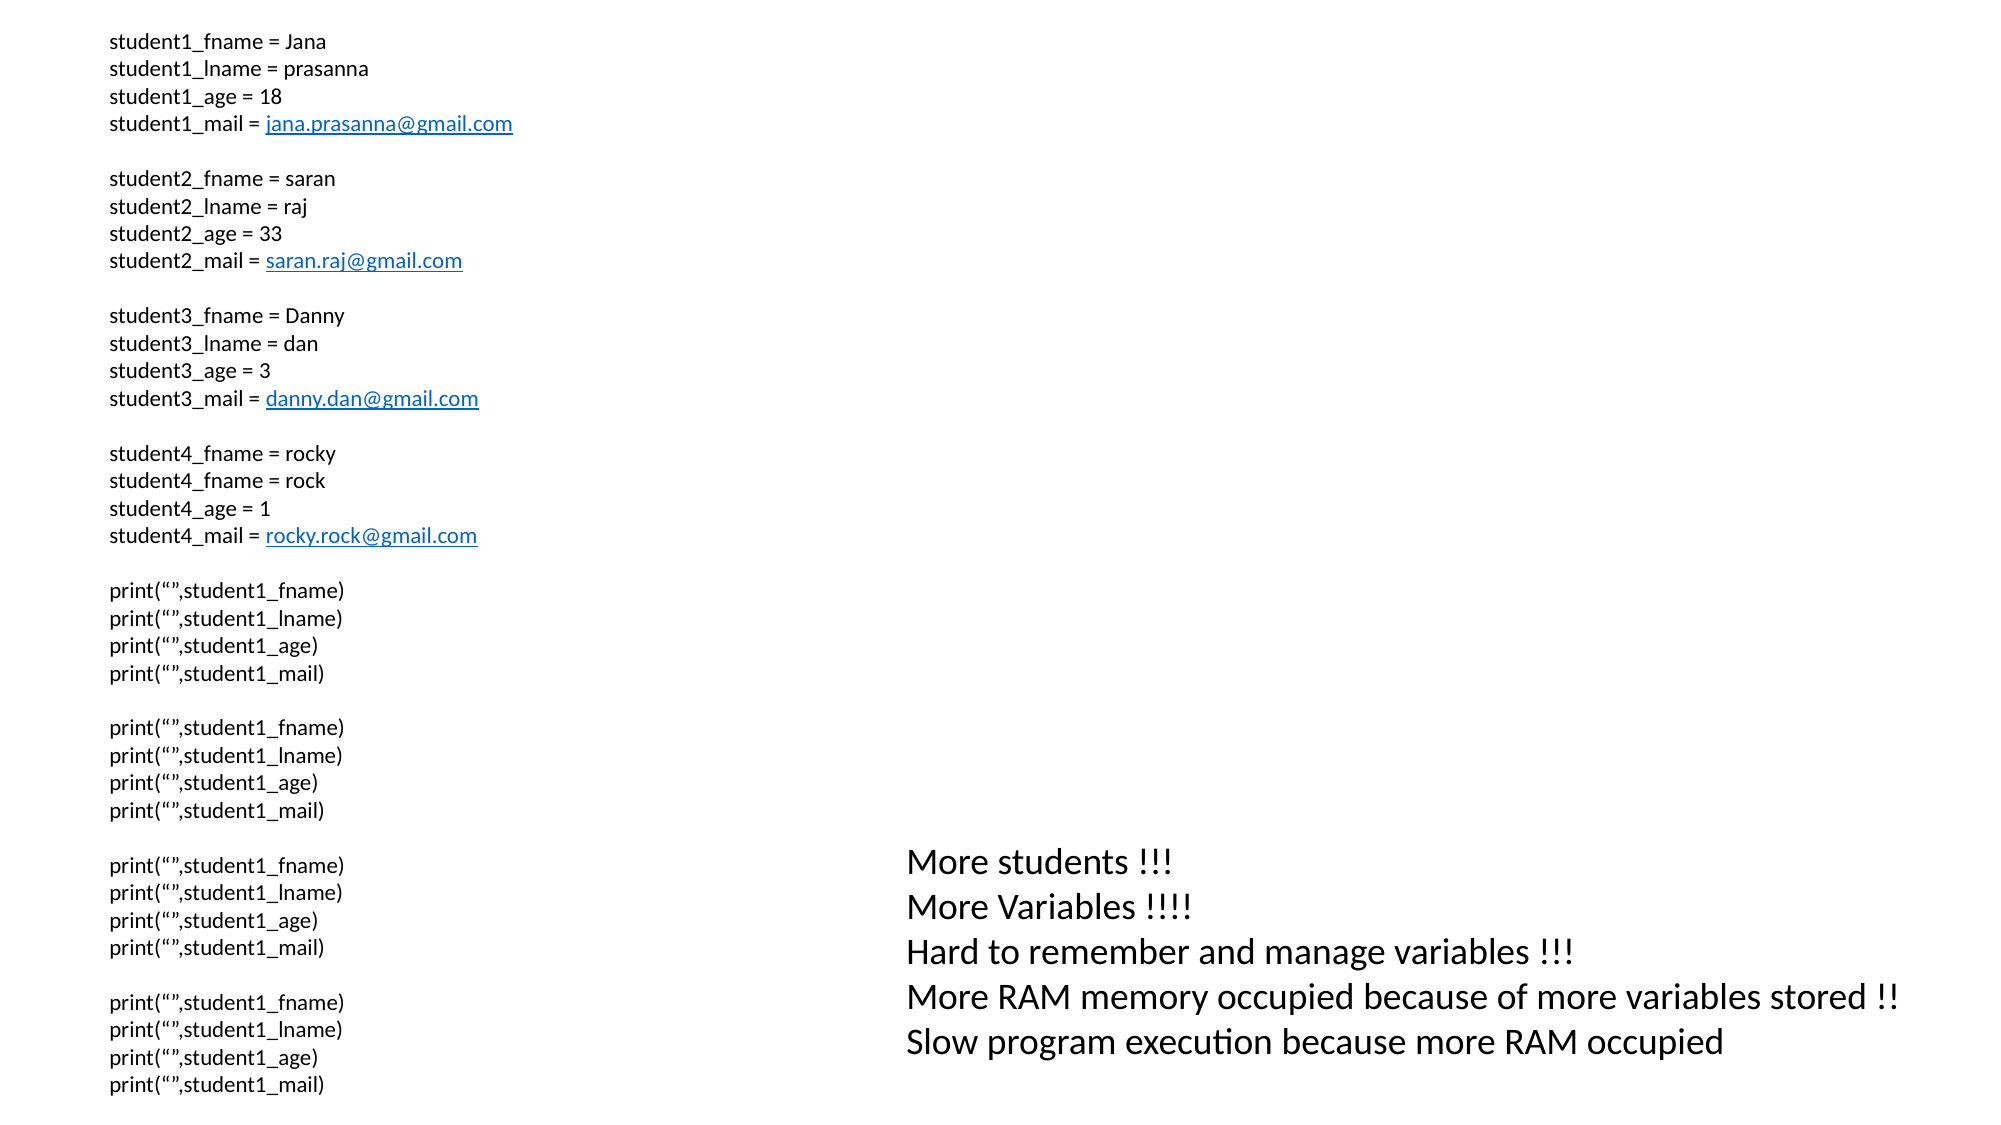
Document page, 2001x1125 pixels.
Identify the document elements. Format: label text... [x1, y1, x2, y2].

text_box student1_fname = Jana student1_lname = prasanna student1_age = 18 student1_mail = jana.prasanna@gmail.com student2_fname = saran student2_lname = raj student2_age = 33 student2_mail = saran.raj@gmail.com student3_fname = Danny student3_lname = dan student3_age = 3 student3_mail = danny.dan@gmail.com student4_fname = rocky student4_fname = rock student4_age = 1 student4_mail = rocky.rock@gmail.com print(“”,student1_fname) print(“”,student1_lname) print(“”,student1_age) print(“”,student1_mail) print(“”,student1_fname) print(“”,student1_lname) print(“”,student1_age) print(“”,student1_mail) print(“”,student1_fname) print(“”,student1_lname) print(“”,student1_age) print(“”,student1_mail) print(“”,student1_fname) print(“”,student1_lname) print(“”,student1_age) print(“”,student1_mail) [94, 19, 768, 1105]
text_box More students !!! More Variables !!!! Hard to remember and manage variables !!! More RAM memory occupied because of more variables stored !! Slow program execution because more RAM occupied [891, 829, 1925, 1115]
